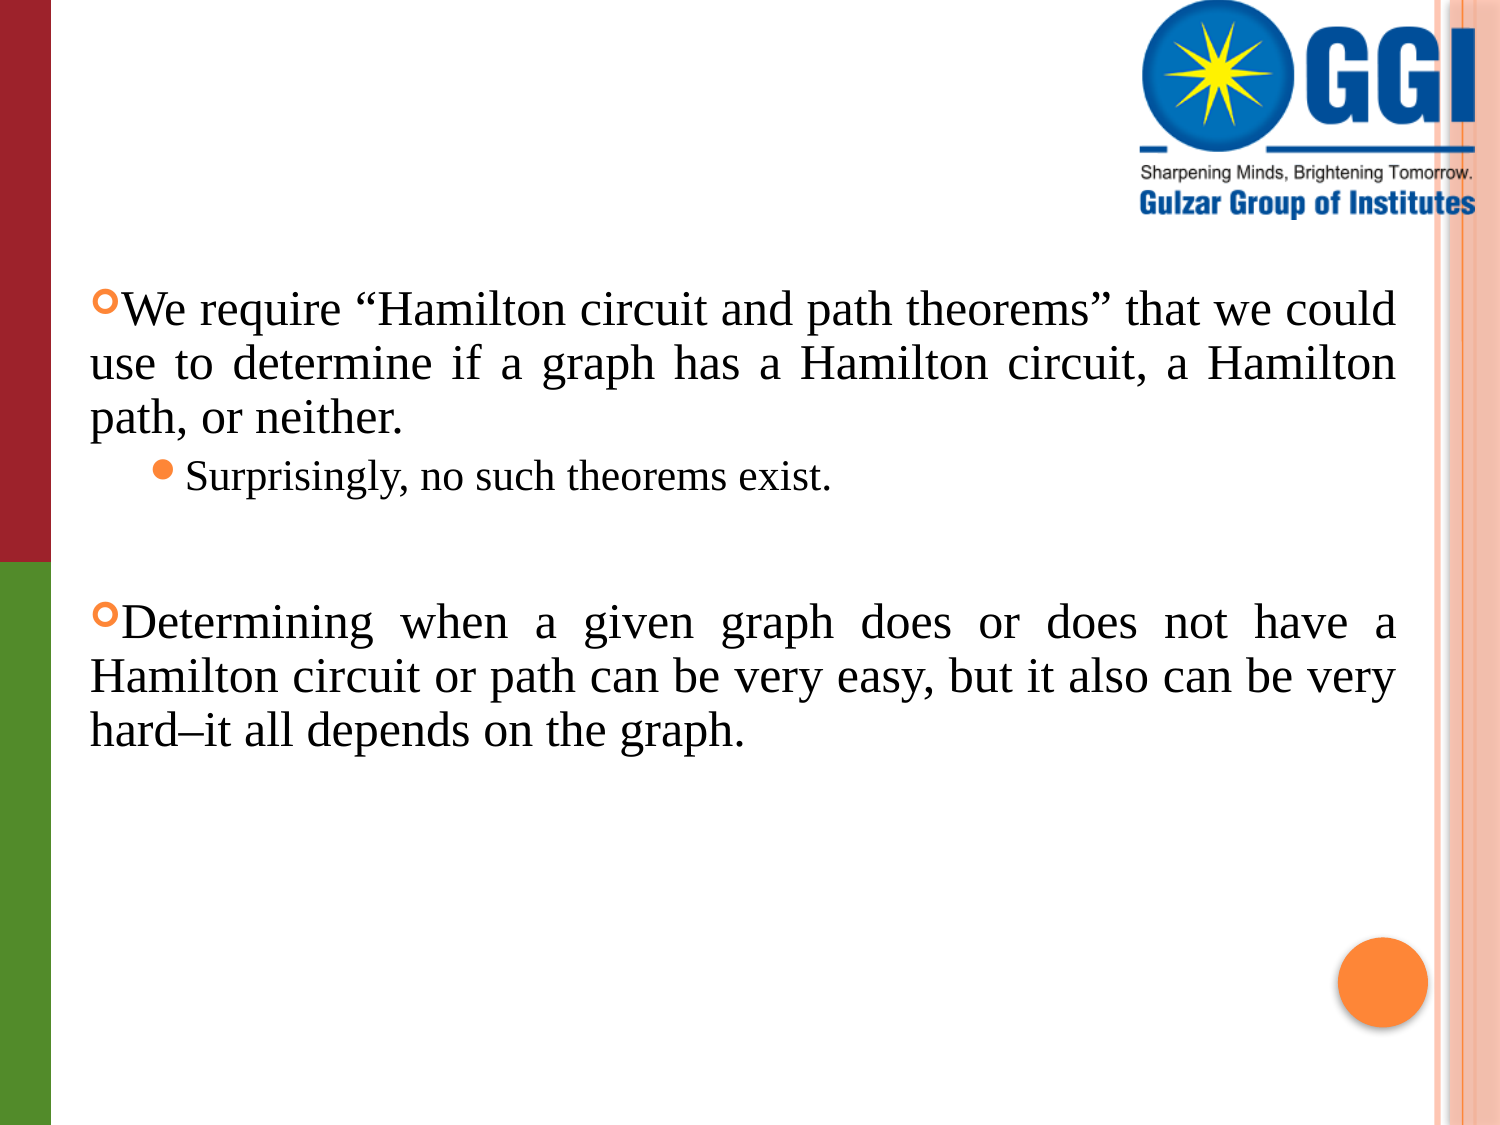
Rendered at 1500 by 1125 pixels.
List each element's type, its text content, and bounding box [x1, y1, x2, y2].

list We require “Hamilton circuit and path theorems” that we could use to determine if a graph has a Hamilton circuit, a Hamilton path, or neither. Surprisingly, no such theorems exist. Determining when a given graph does or does not have a Hamilton circuit or path can be very easy, but it also can be very hard–it all depends on the graph. [75, 275, 1413, 913]
picture [1137, 0, 1475, 220]
